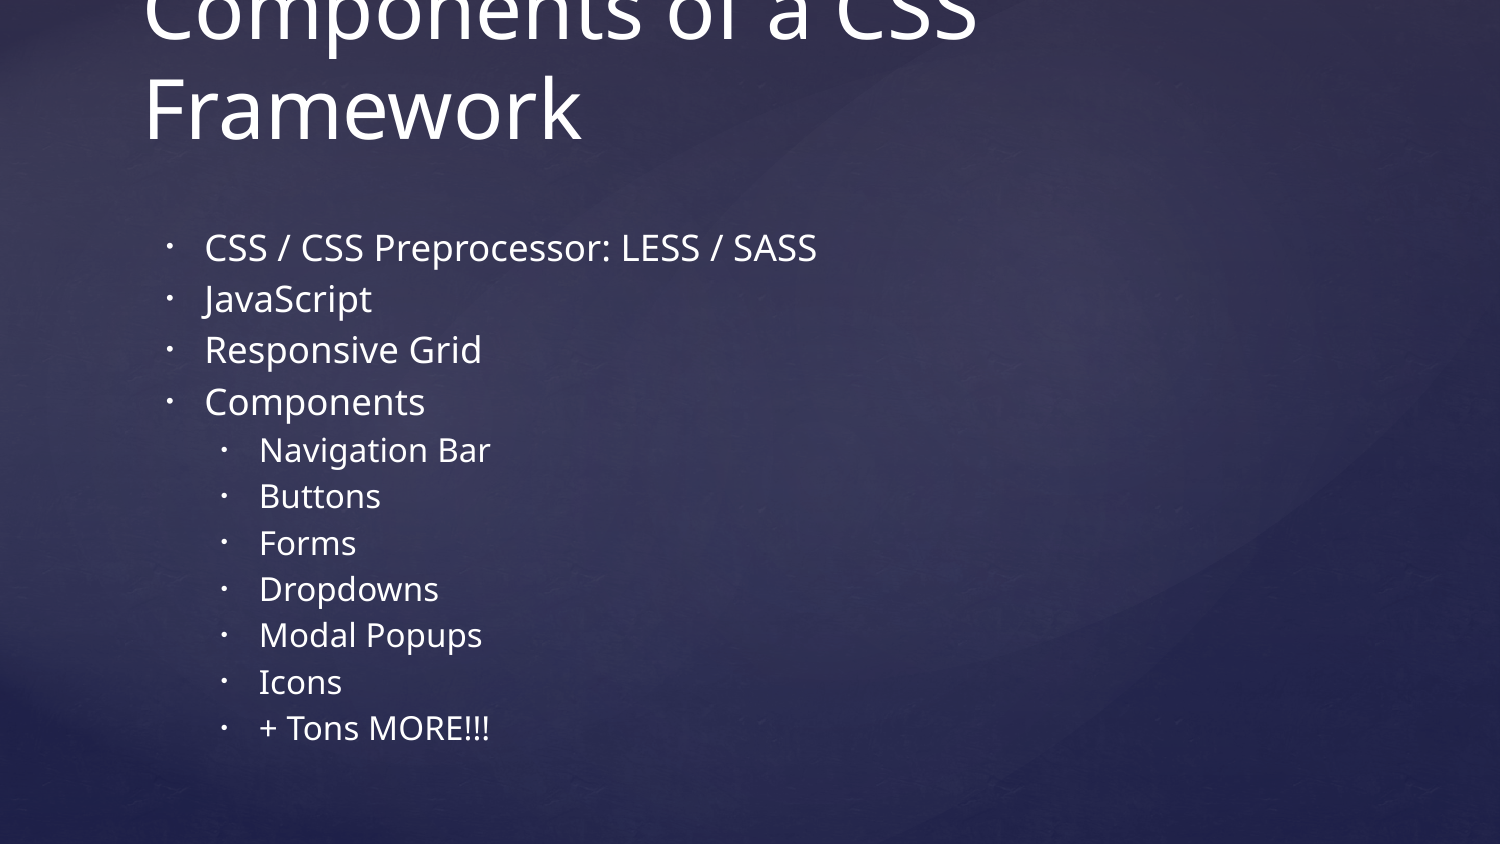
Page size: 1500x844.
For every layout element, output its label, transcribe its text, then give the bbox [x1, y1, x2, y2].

title Components of a CSS Framework [127, 50, 1365, 164]
list CSS / CSS Preprocessor: LESS / SASS JavaScript Responsive Grid Components Navigation Bar Buttons Forms Dropdowns Modal Popups Icons + Tons MORE!!! [148, 216, 1149, 756]
